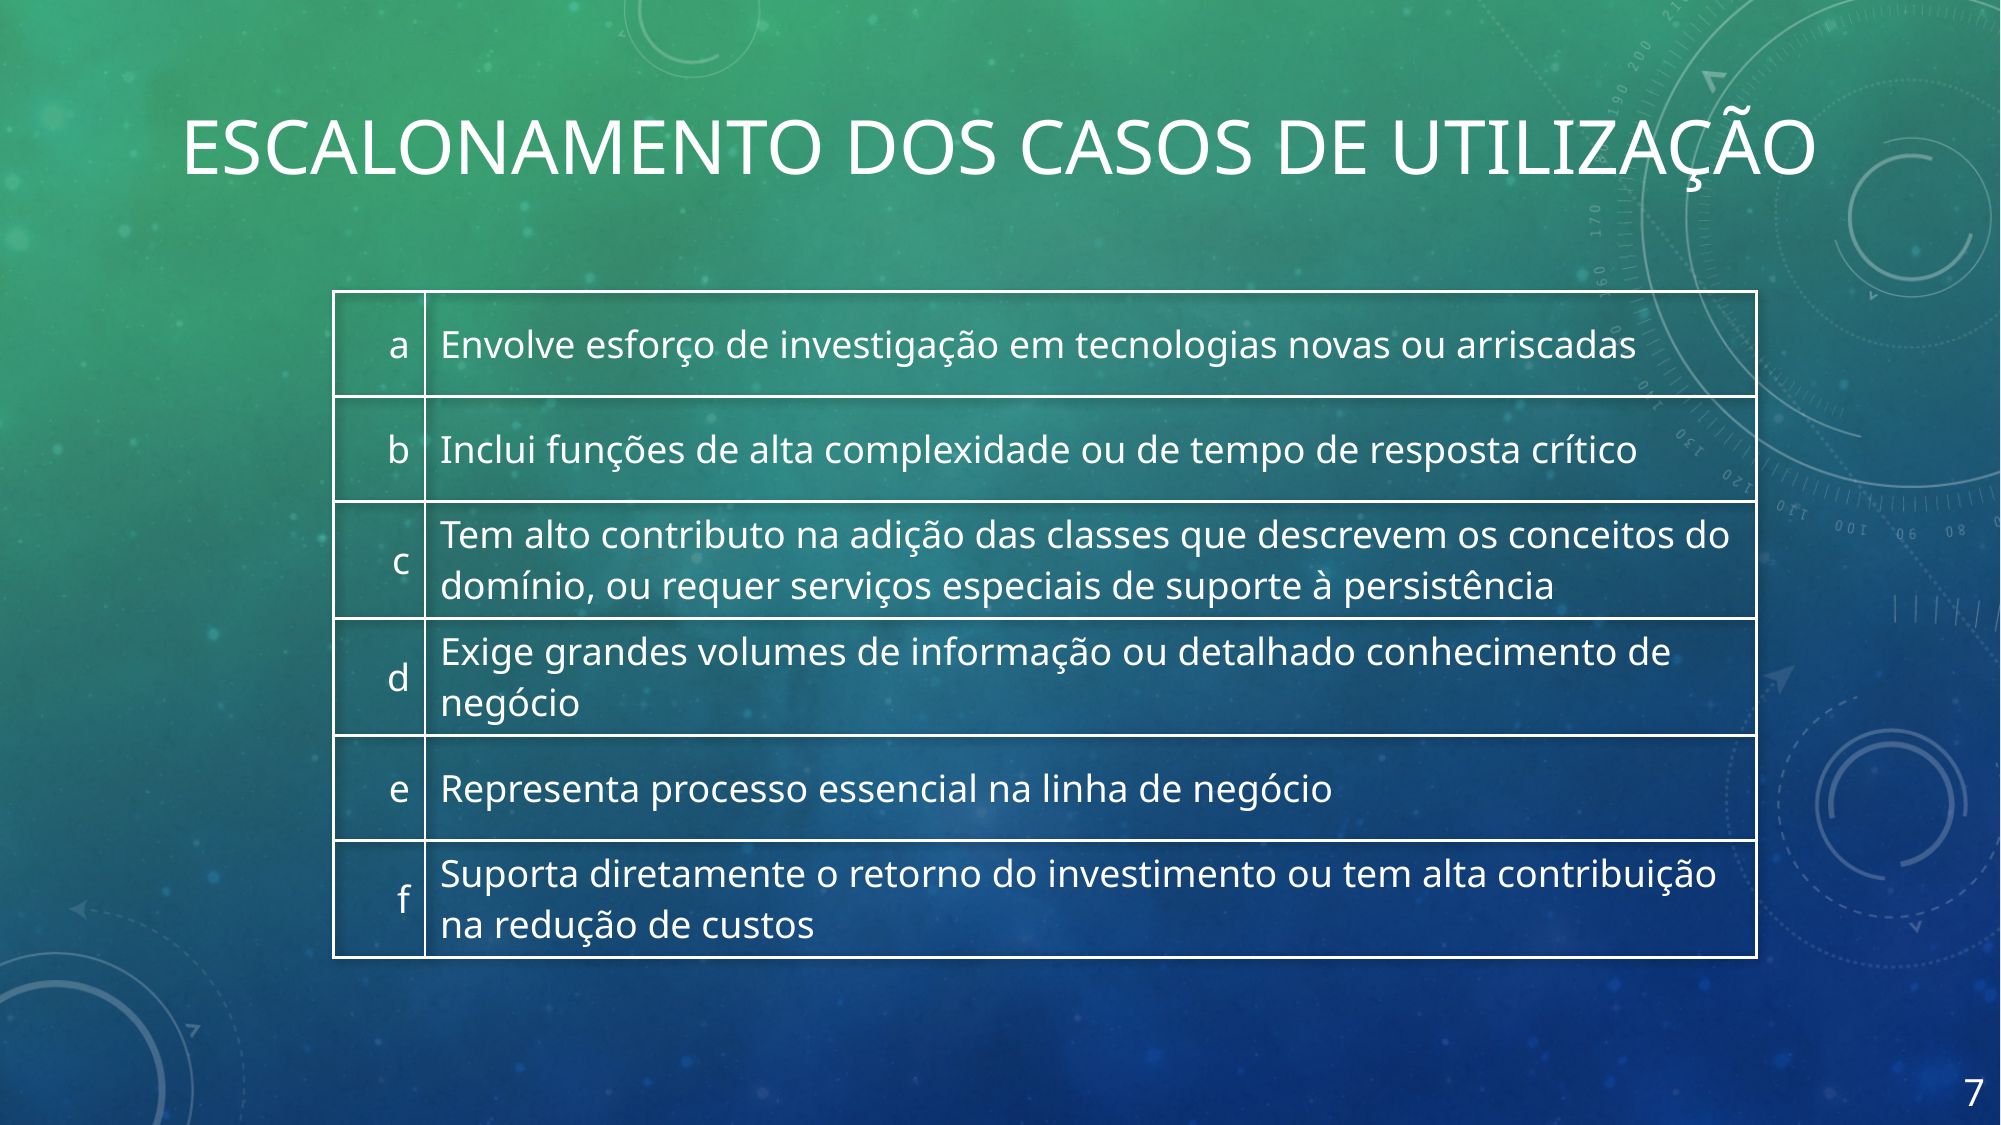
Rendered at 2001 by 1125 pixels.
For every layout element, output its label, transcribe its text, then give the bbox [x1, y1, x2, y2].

title Escalonamento dos casos de utilização [39, 88, 1961, 201]
table_cell f [335, 842, 424, 956]
table_header Envolve esforço de investigação em tecnologias novas ou arriscadas [426, 293, 1755, 395]
table_header a [335, 293, 424, 395]
picture [0, 0, 2001, 1125]
table_cell Representa processo essencial na linha de negócio [426, 737, 1755, 839]
table_cell e [335, 737, 424, 839]
table_cell b [335, 398, 424, 500]
table_cell d [335, 620, 424, 734]
table_cell Exige grandes volumes de informação ou detalhado conhecimento de negócio [426, 620, 1755, 734]
table_cell Suporta diretamente o retorno do investimento ou tem alta contribuição na redução de custos [426, 842, 1755, 956]
table_cell c [335, 503, 424, 617]
slide_number 7 [1909, 1062, 2000, 1125]
table_cell Tem alto contributo na adição das classes que descrevem os conceitos do domínio, ou requer serviços especiais de suporte à persistência [426, 503, 1755, 617]
table_cell Inclui funções de alta complexidade ou de tempo de resposta crítico [426, 398, 1755, 500]
